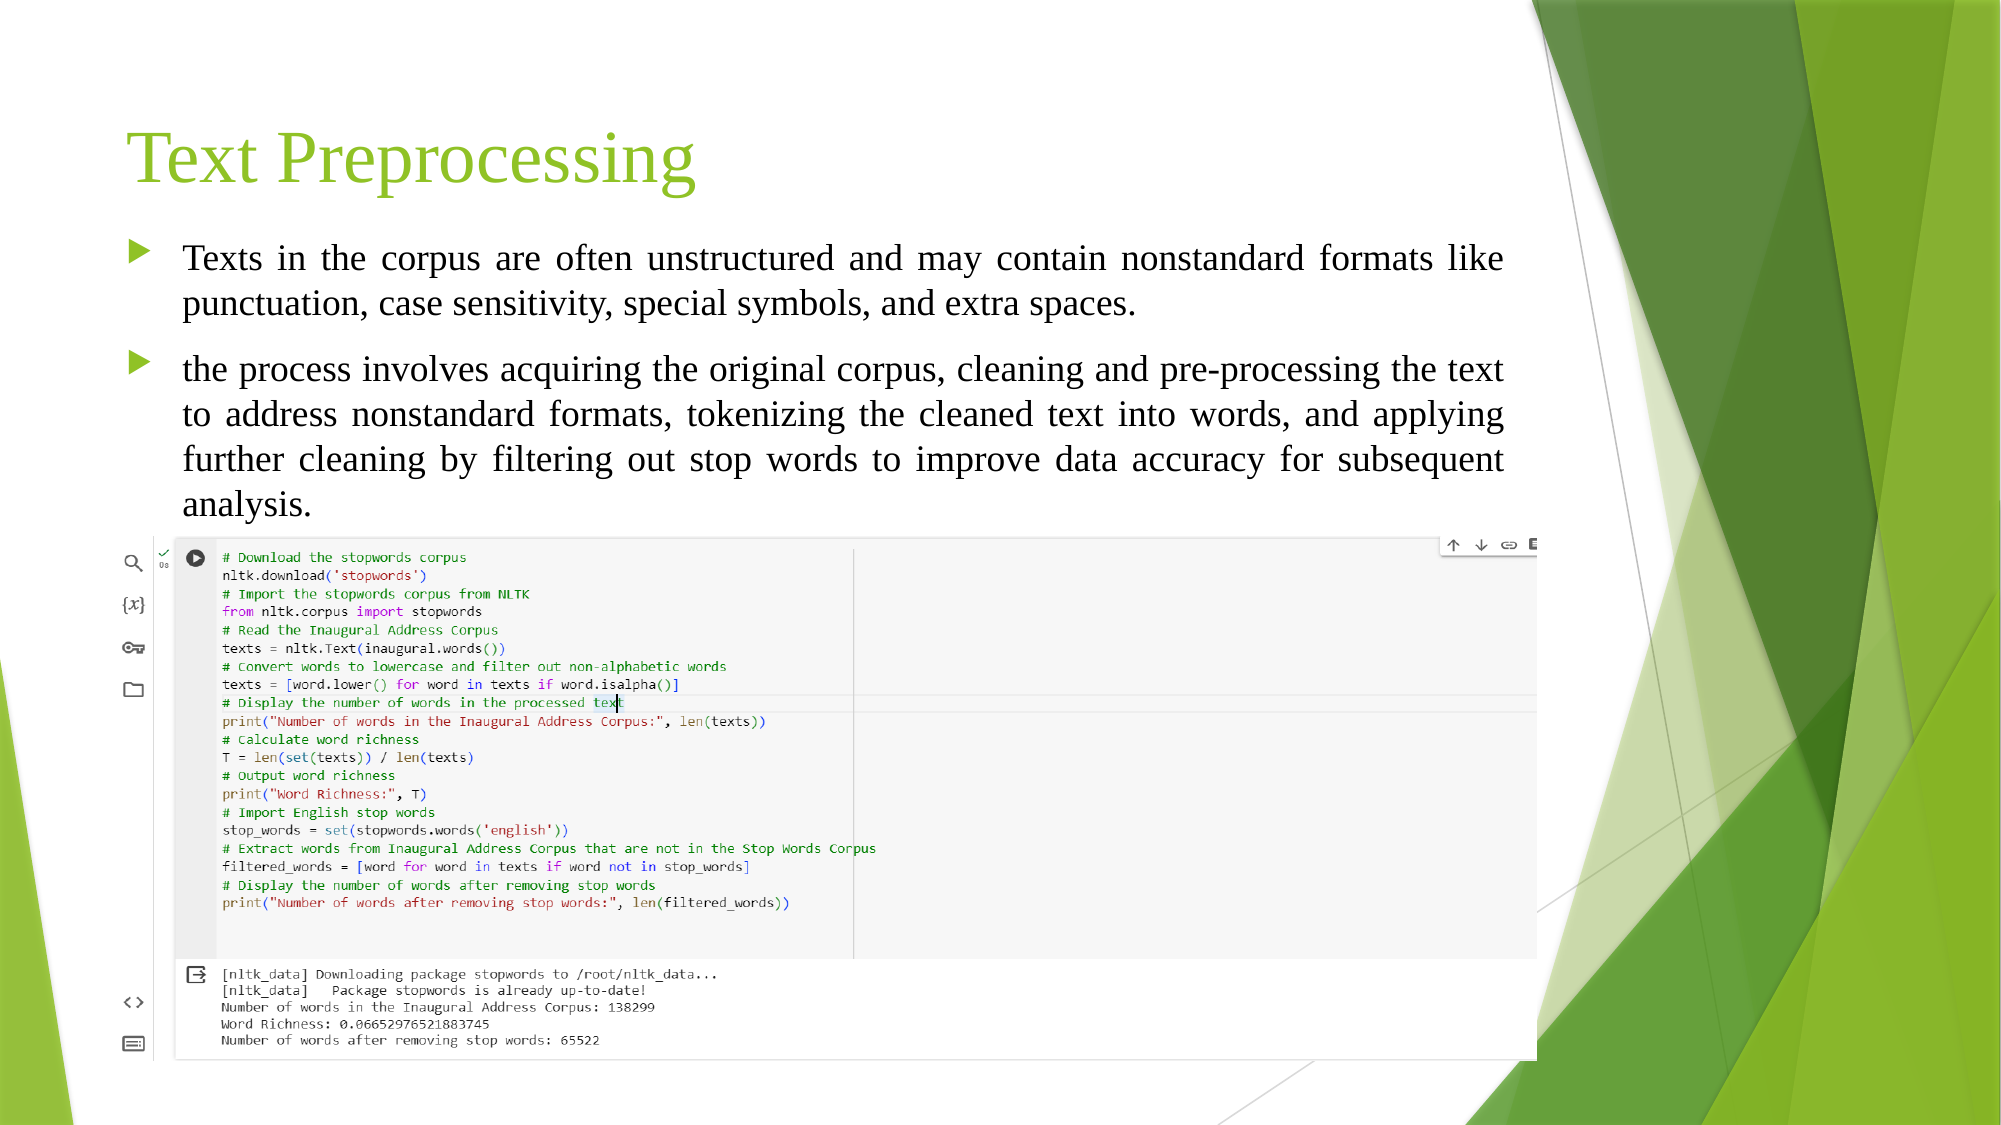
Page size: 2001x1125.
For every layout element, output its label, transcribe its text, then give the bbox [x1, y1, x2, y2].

picture [111, 535, 1537, 1062]
title Text Preprocessing [111, 99, 1522, 225]
list Texts in the corpus are often unstructured and may contain nonstandard formats like punctuation, case sensitivity, special symbols, and extra spaces. the process involves acquiring the original corpus, cleaning and pre-processing the text to address nonstandard formats, tokenizing the cleaned text into words, and applying further cleaning by filtering out stop words to improve data accuracy for subsequent analysis. [111, 225, 1522, 535]
